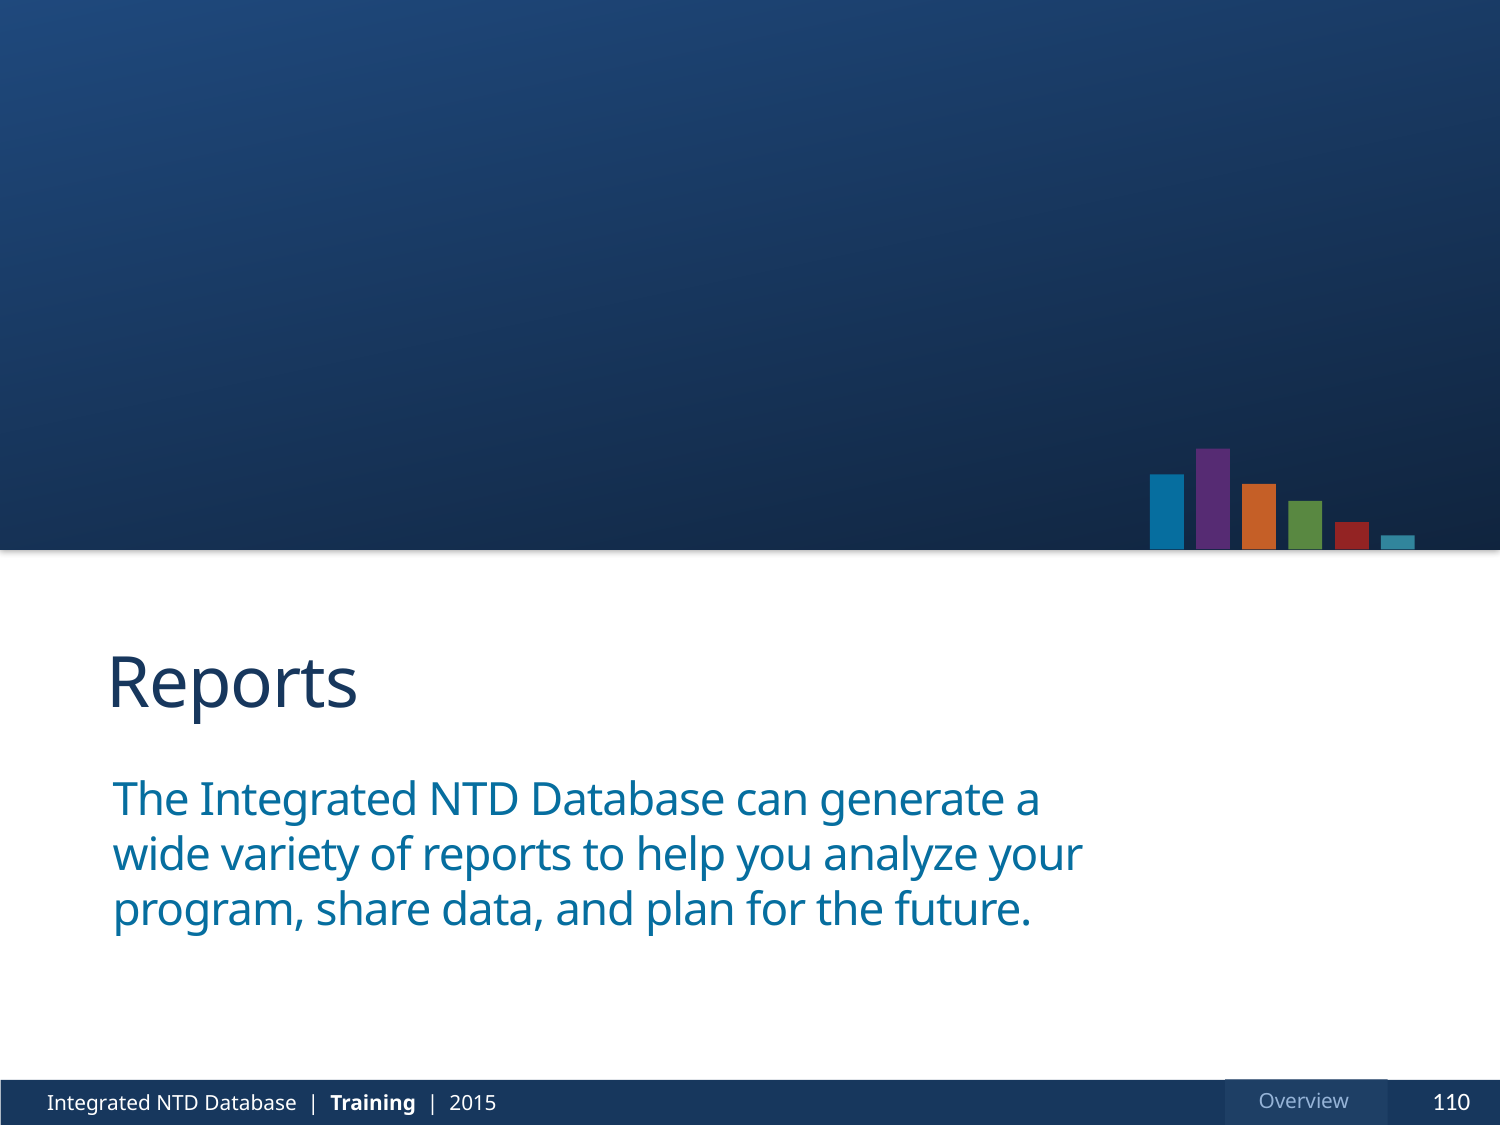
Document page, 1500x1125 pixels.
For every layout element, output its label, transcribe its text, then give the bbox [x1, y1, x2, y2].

list The Integrated NTD Database can generate a wide variety of reports to help you analyze your program, share data, and plan for the future. [112, 762, 1150, 1000]
title Reports [91, 612, 1442, 730]
